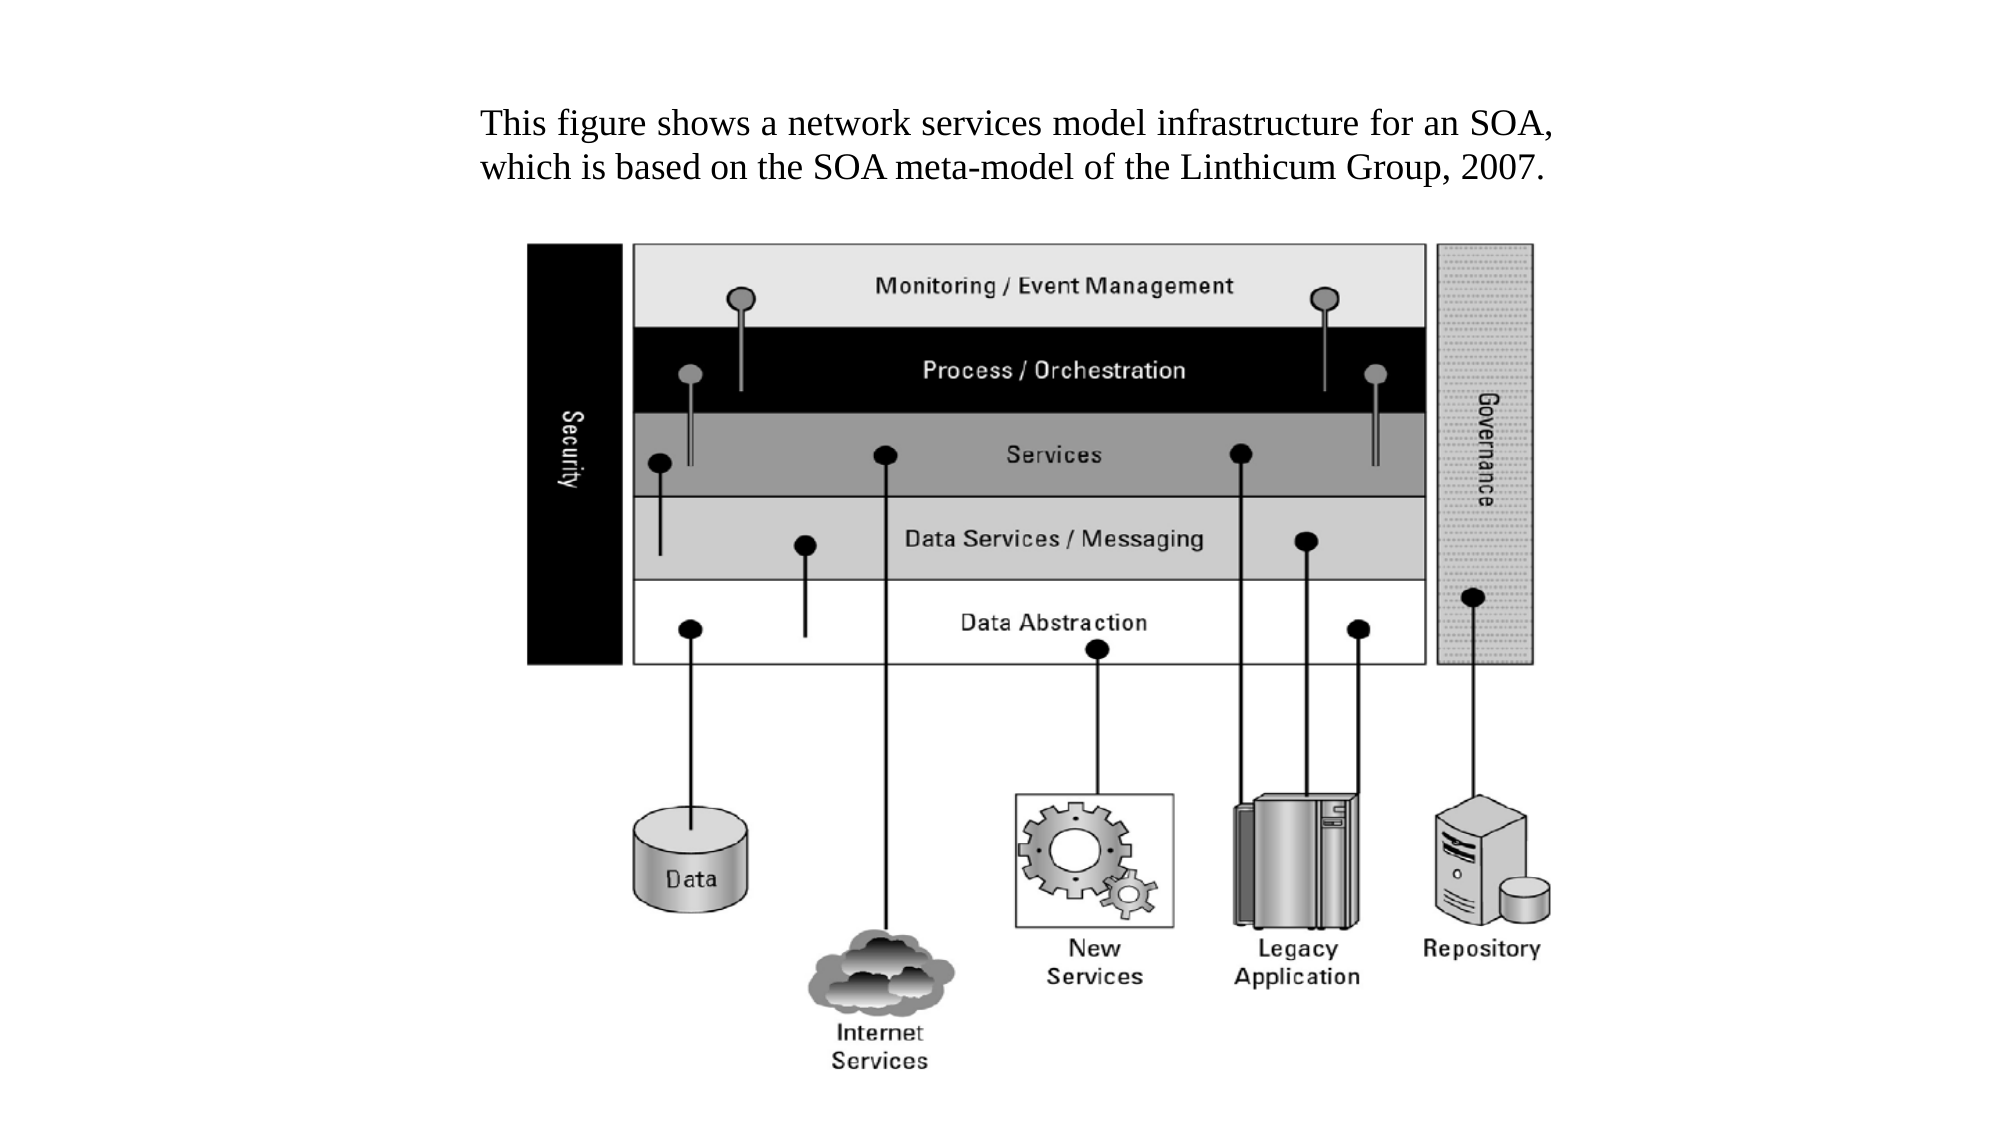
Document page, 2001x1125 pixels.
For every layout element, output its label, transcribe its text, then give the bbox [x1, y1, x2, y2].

text_box This figure shows a network services model infrastructure for an SOA, which is based on the SOA meta-model of the Linthicum Group, 2007. [465, 90, 1570, 195]
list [501, 222, 1570, 1085]
